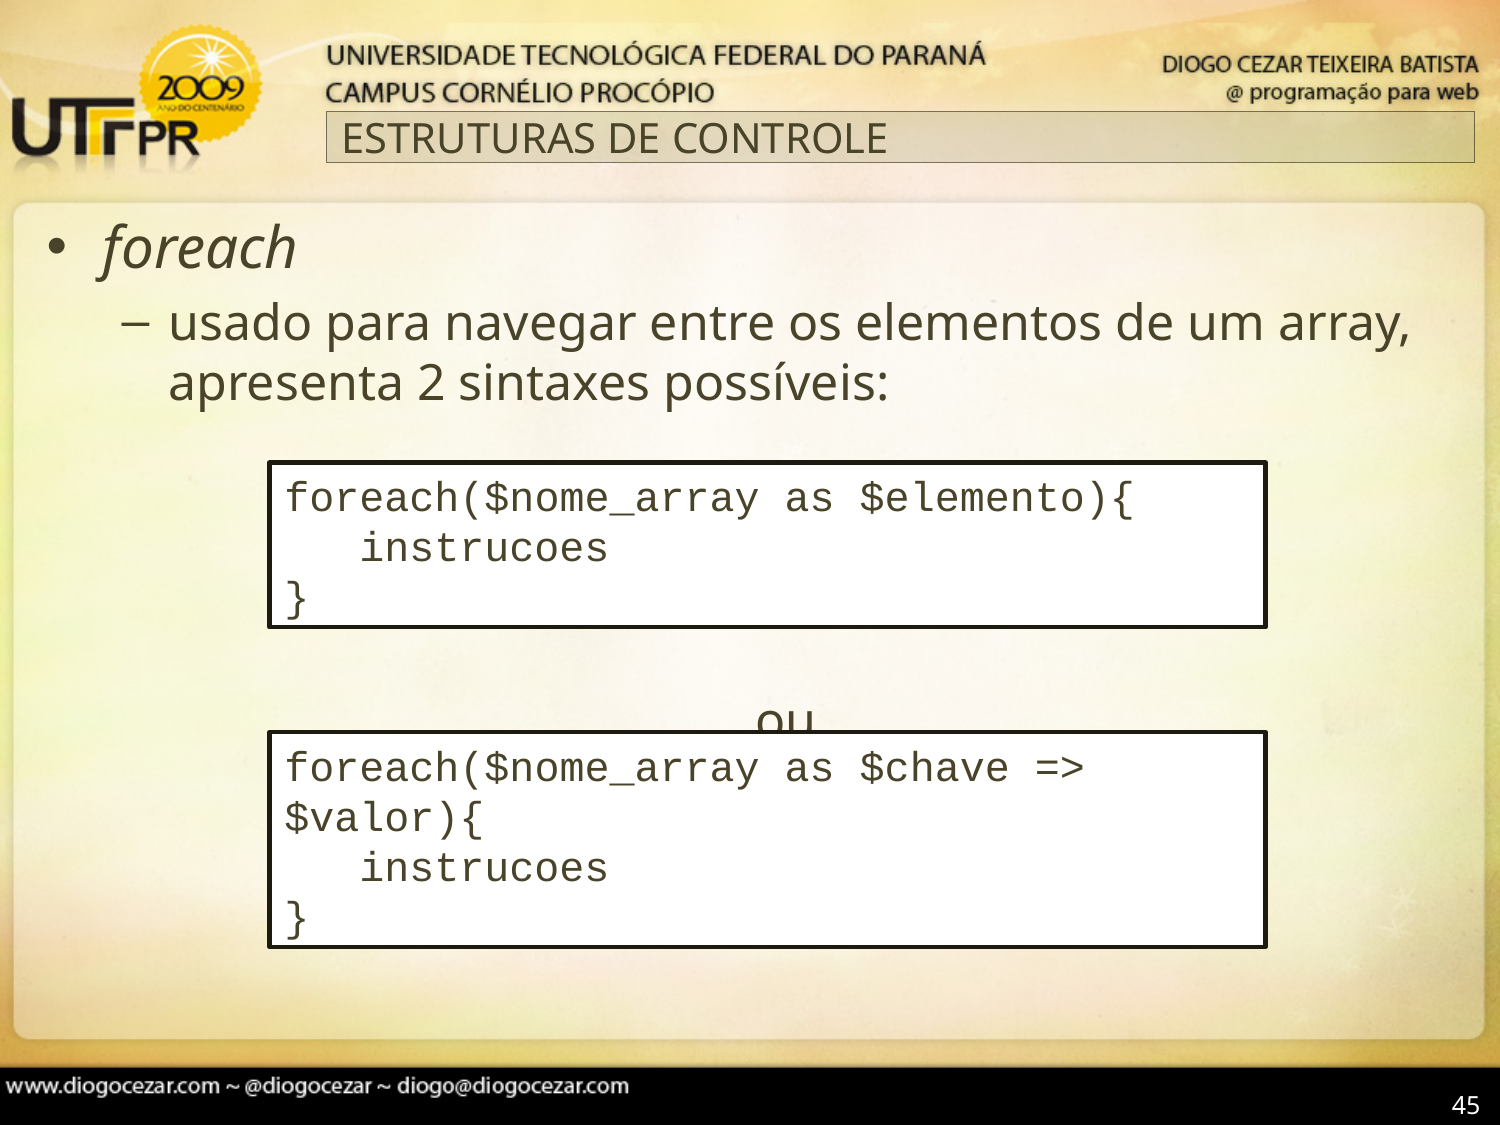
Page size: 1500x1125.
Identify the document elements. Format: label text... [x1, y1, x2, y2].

title ESTRUTURAS DE CONTROLE [326, 111, 1475, 163]
picture [0, 0, 1500, 1125]
text_box foreach($nome_array as $chave => $valor){ instrucoes } [267, 730, 1268, 949]
list foreach usado para navegar entre os elementos de um array, apresenta 2 sintaxes possíveis: ou [31, 202, 1465, 1045]
text_box foreach($nome_array as $elemento){ instrucoes } [267, 460, 1268, 629]
slide_number 45 [1417, 1076, 1496, 1125]
